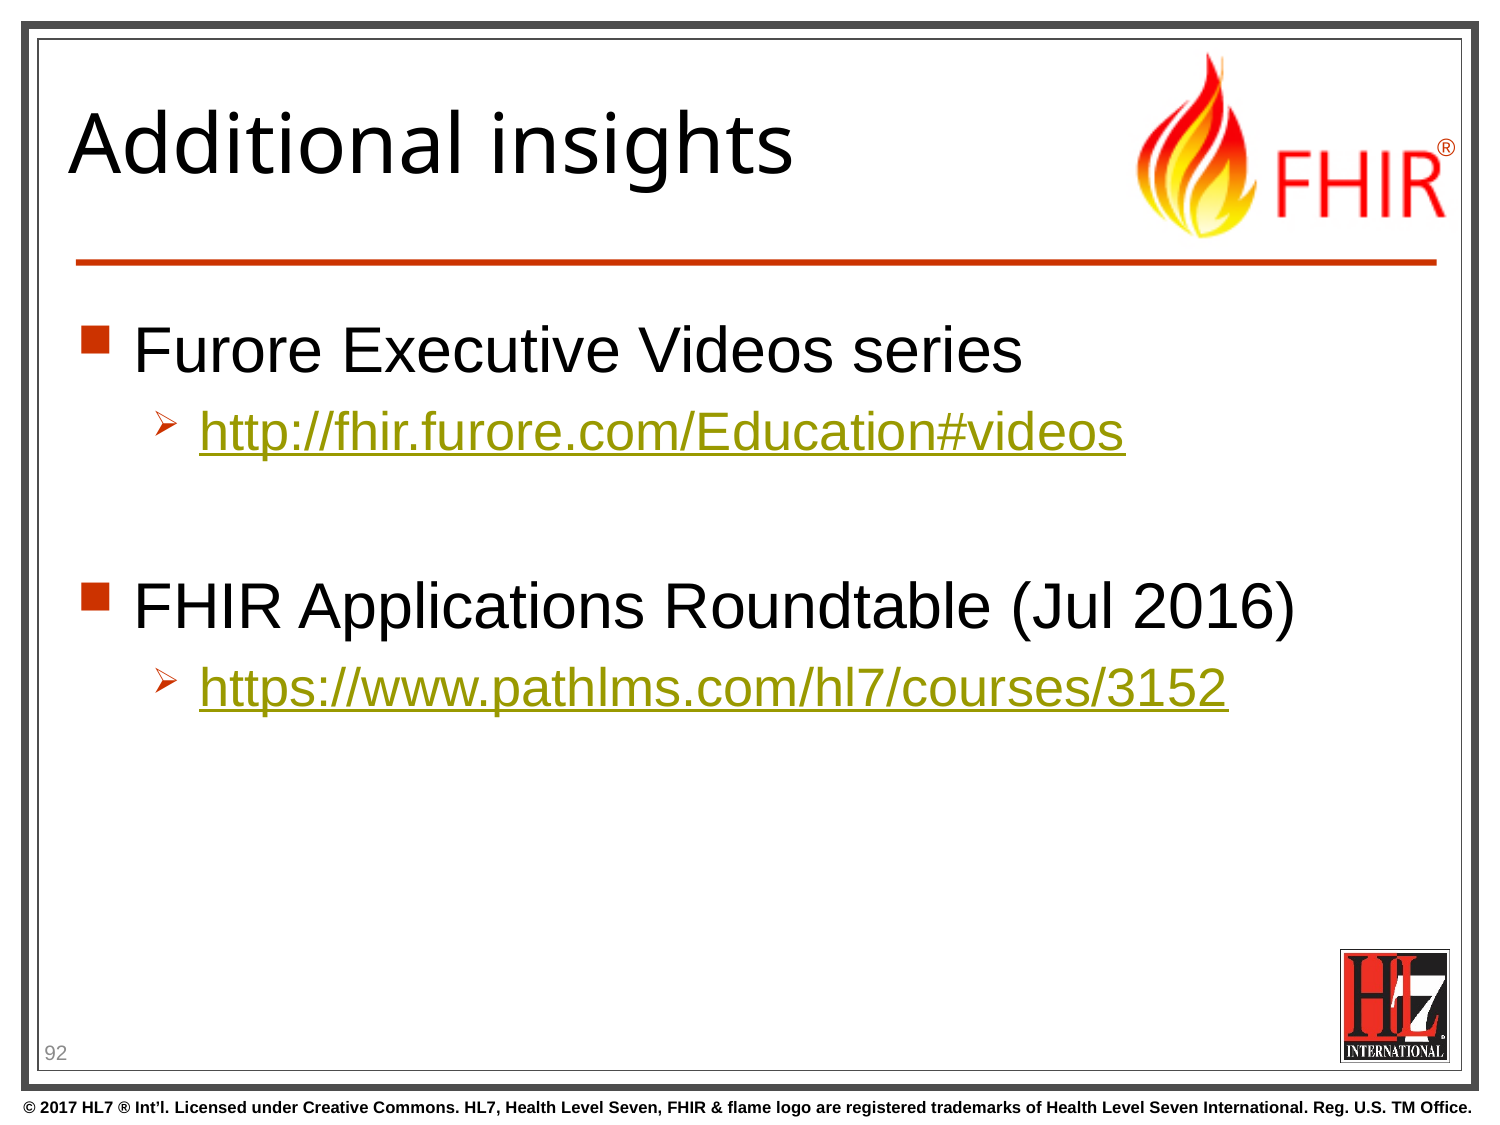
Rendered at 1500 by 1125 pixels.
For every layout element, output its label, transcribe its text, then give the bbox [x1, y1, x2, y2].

slide_number 92 [29, 1034, 148, 1071]
picture [1124, 42, 1458, 249]
title Additional insights [53, 54, 1128, 244]
list Furore Executive Videos series http://fhir.furore.com/Education#videos FHIR Applications Roundtable (Jul 2016) https://www.pathlms.com/hl7/courses/3152 [62, 299, 1438, 1059]
picture [1340, 949, 1450, 1063]
